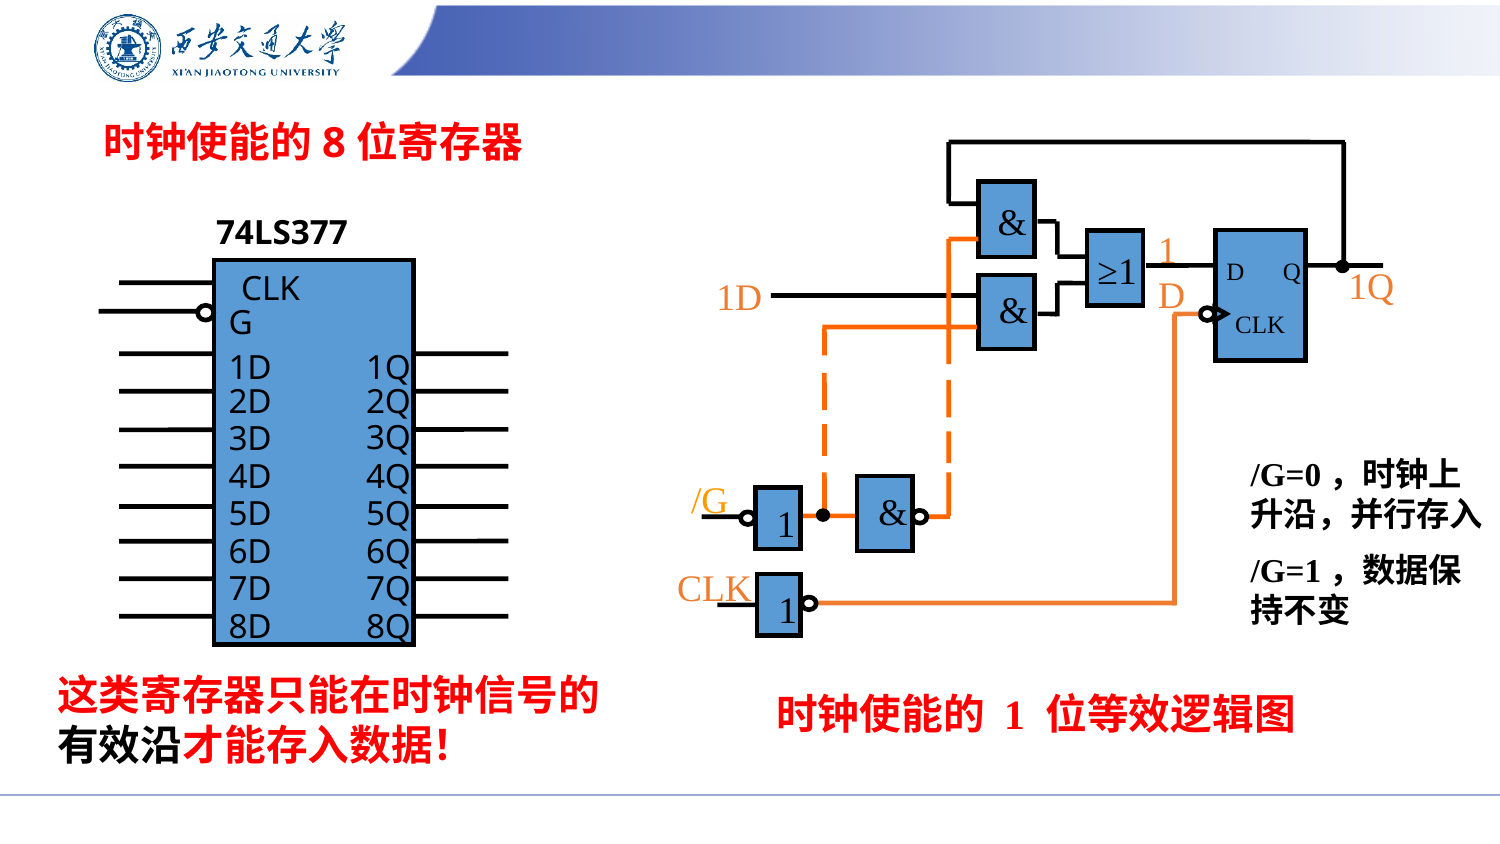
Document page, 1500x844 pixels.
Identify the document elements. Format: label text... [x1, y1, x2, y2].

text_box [98, 203, 509, 654]
text_box /G=0，时钟上升沿，并行存入 /G=1，数据保持不变 [1423, 445, 1500, 637]
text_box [662, 142, 1423, 746]
picture [0, 0, 1500, 844]
text_box 这类寄存器只能在时钟信号的有效沿才能存入数据！ [42, 661, 636, 777]
title 时钟使能的8位寄存器 [88, 114, 801, 237]
